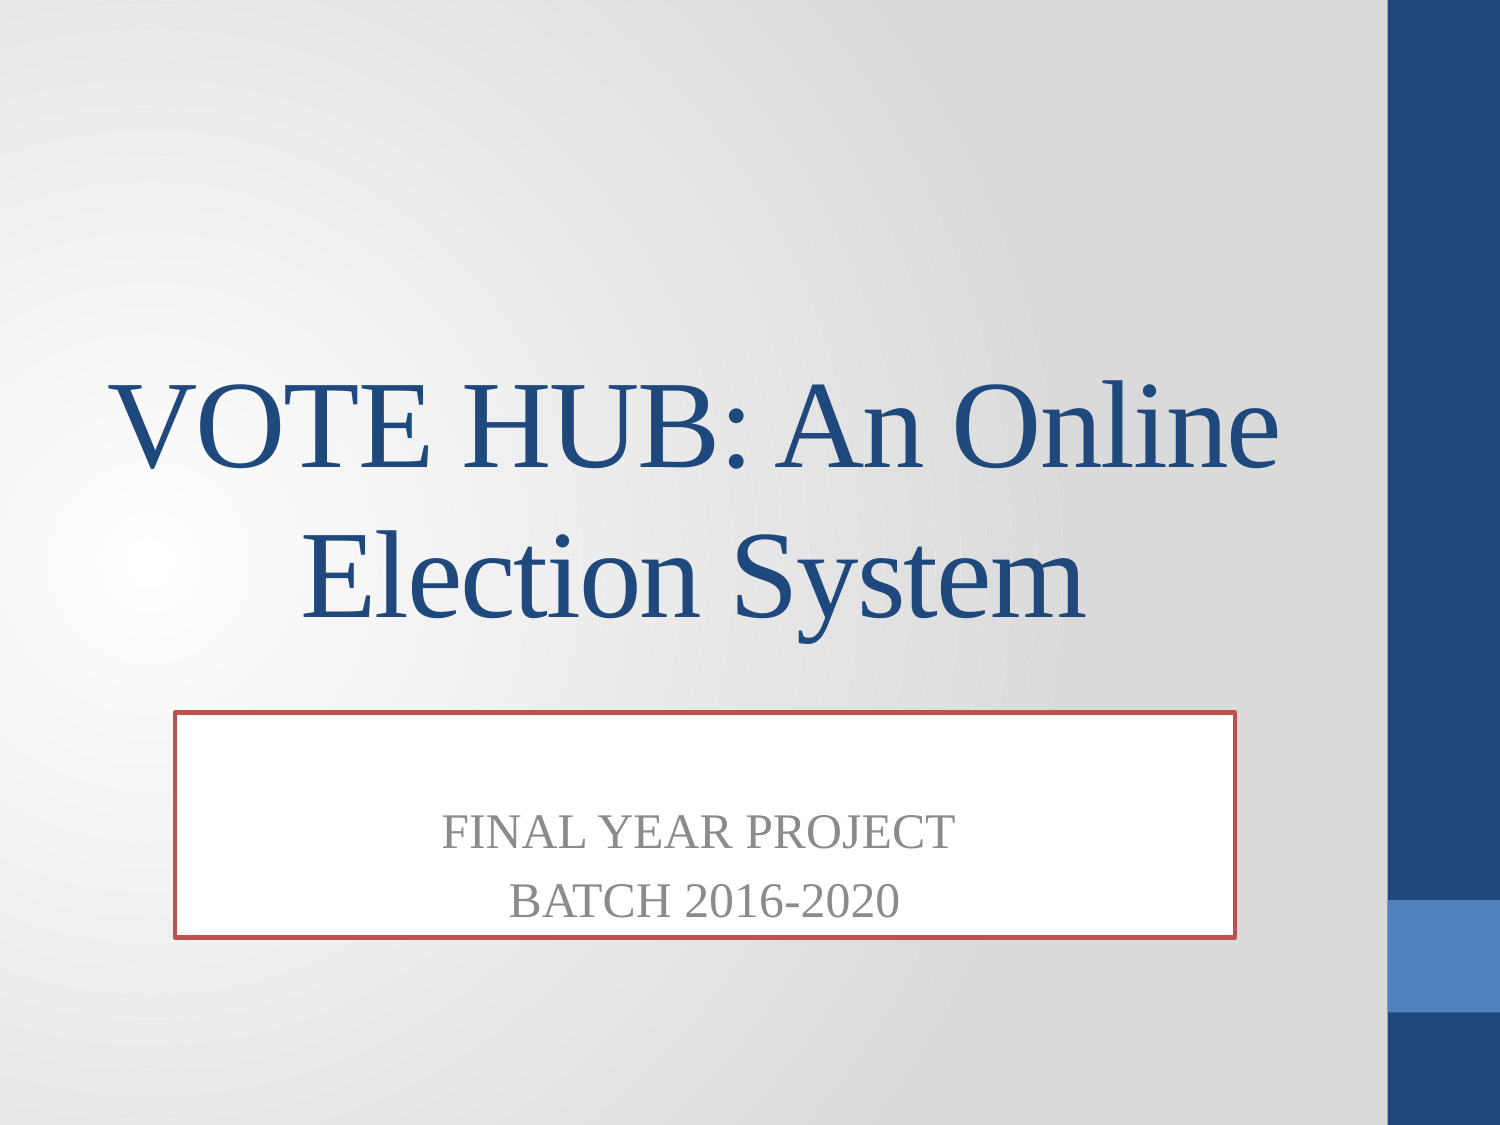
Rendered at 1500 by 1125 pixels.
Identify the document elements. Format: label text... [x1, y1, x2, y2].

subtitle FINAL YEAR PROJECT BATCH 2016-2020 [173, 710, 1237, 940]
title VOTE HUB: An Online Election System [0, 112, 1388, 651]
